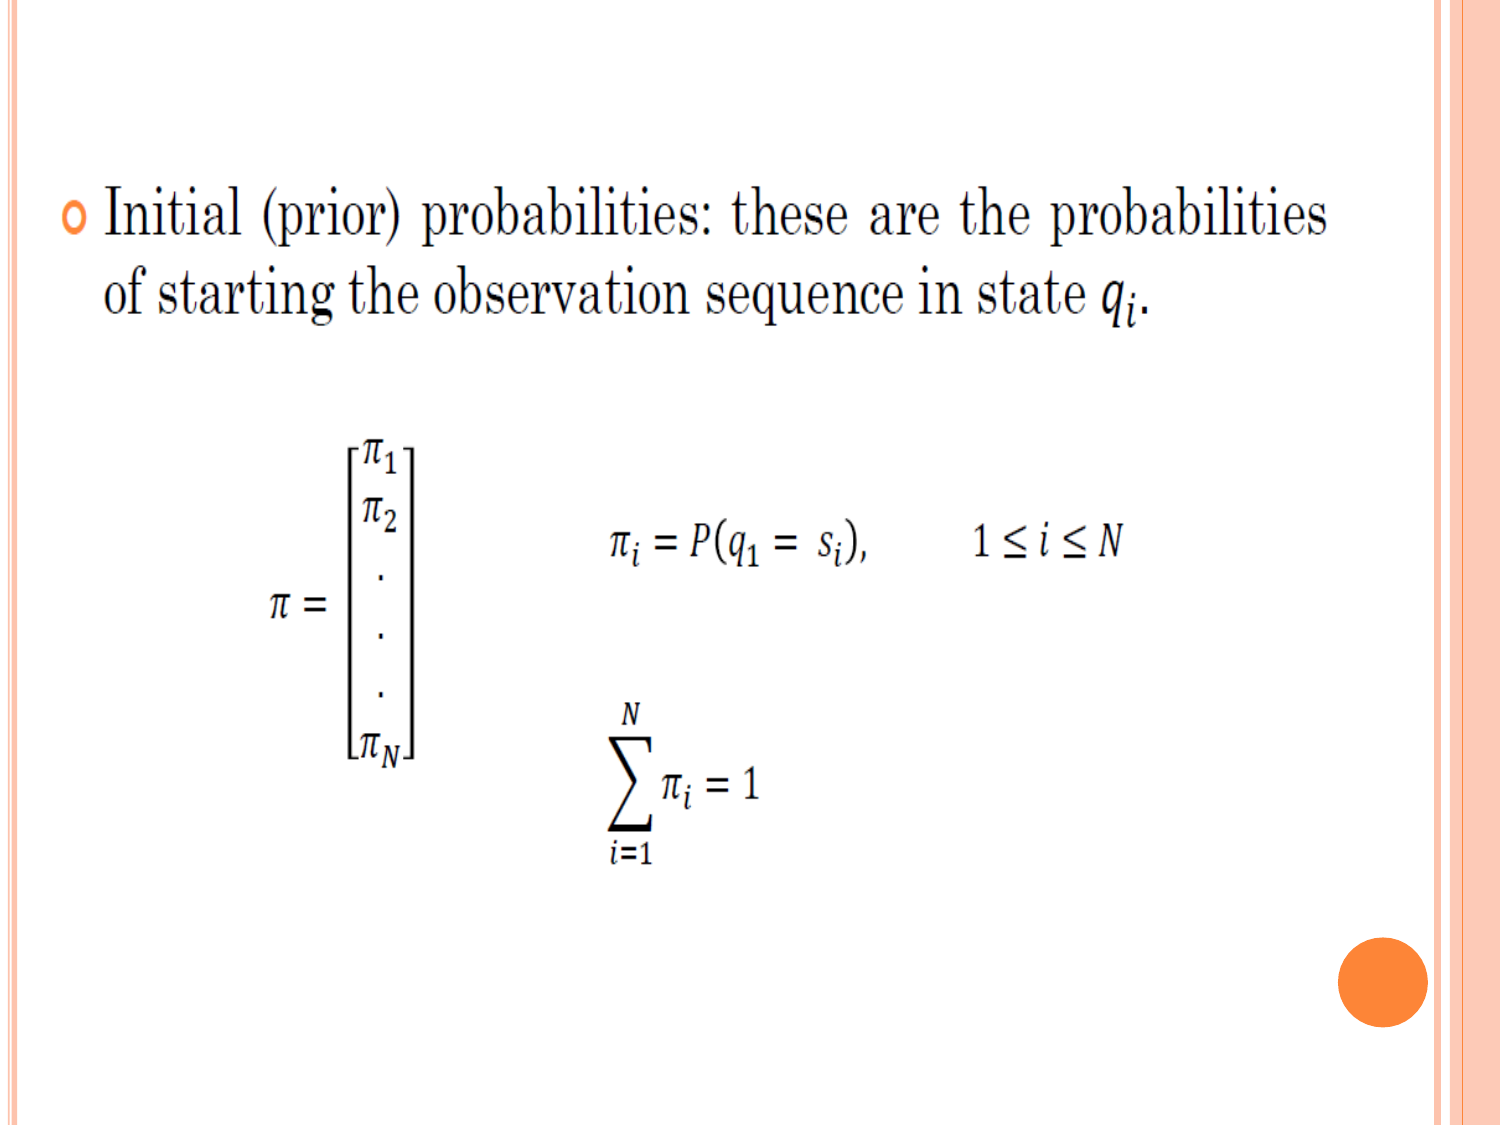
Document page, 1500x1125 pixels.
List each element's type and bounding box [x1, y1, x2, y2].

picture [54, 37, 1338, 966]
